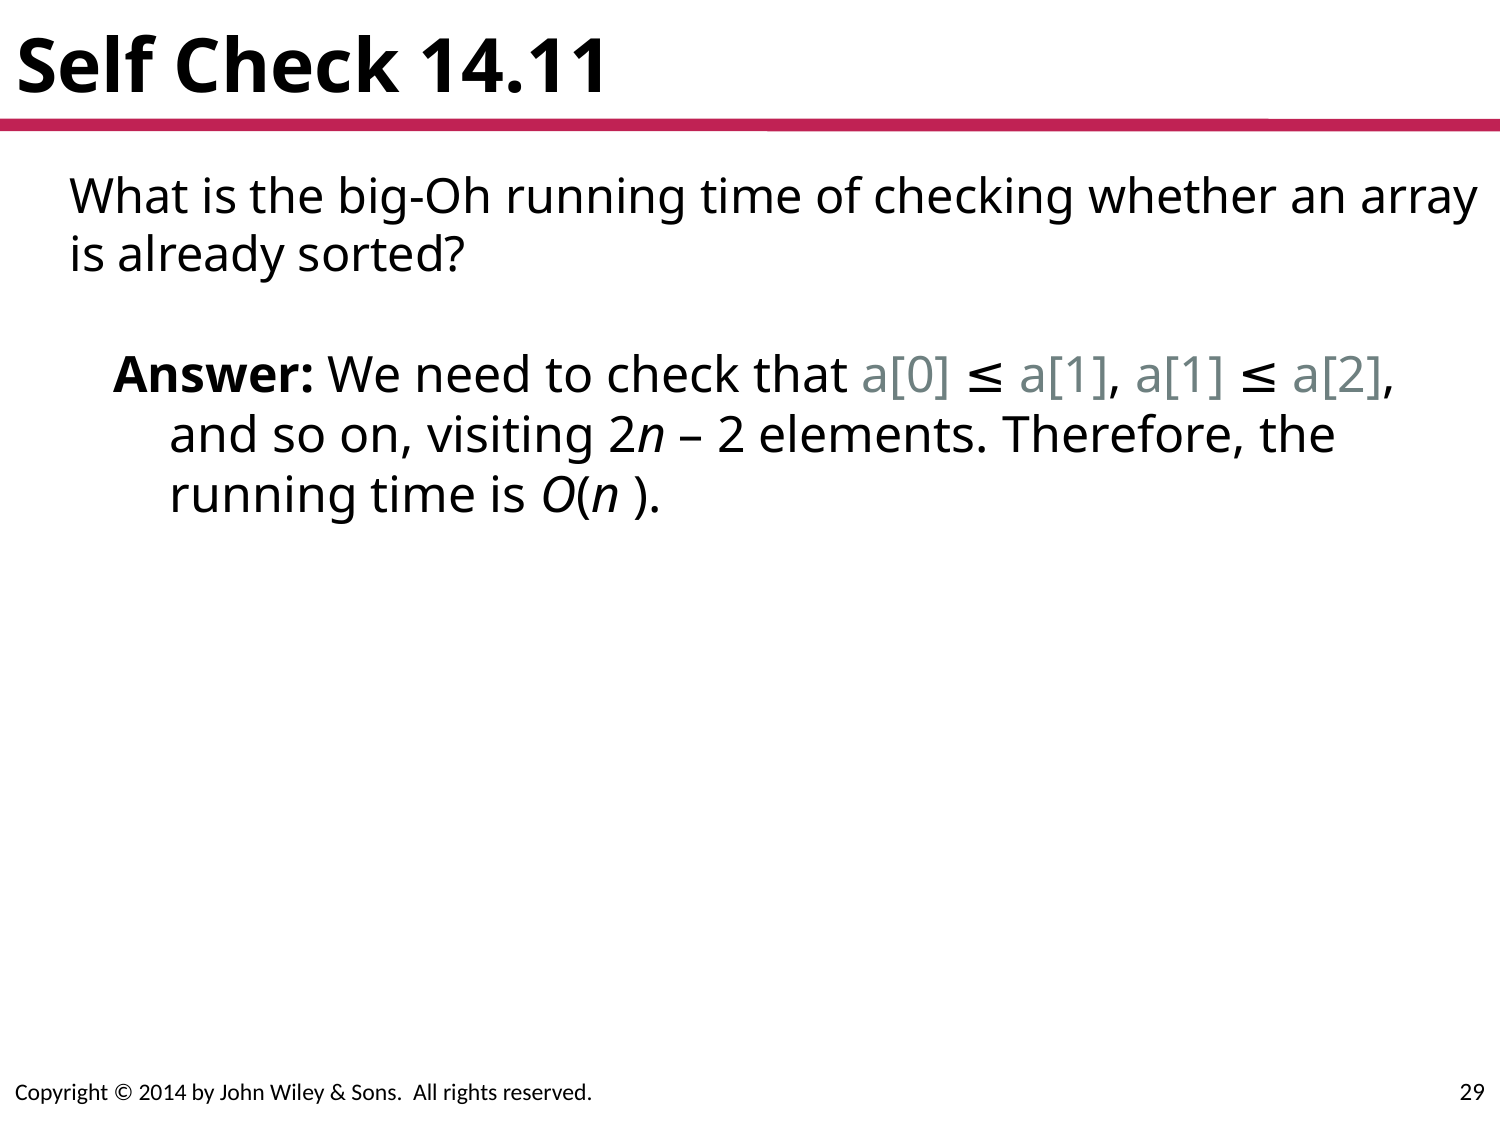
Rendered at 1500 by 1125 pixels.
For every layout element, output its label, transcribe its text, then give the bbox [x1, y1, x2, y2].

list What is the big-Oh running time of checking whether an array is already sorted? [0, 157, 1499, 290]
list Answer: We need to check that a[0] ≤ a[1], a[1] ≤ a[2], and so on, visiting 2n – 2 elements. Therefore, the running time is O(n ). [98, 334, 1499, 891]
title Self Check 14.11 [1, 0, 1500, 125]
